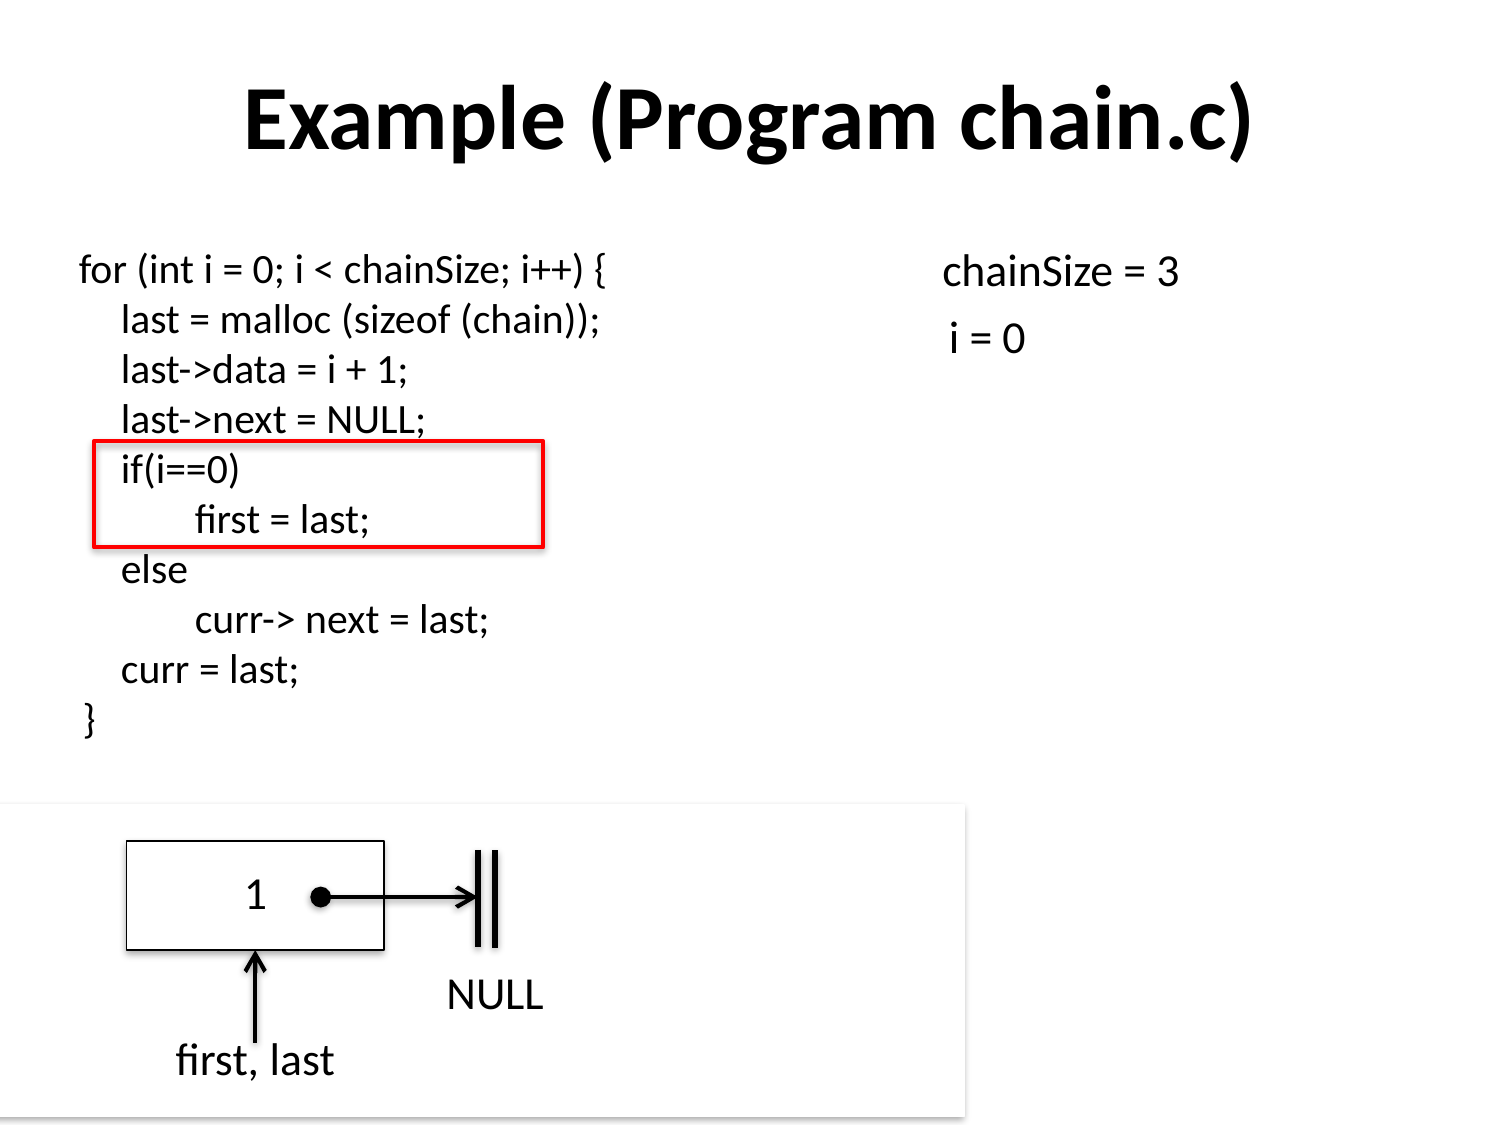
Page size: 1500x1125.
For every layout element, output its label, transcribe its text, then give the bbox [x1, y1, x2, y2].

text_box Example (Program chain.c) [0, 35, 1500, 190]
text_box chainSize = 3 [847, 233, 1275, 303]
text_box 1 [126, 856, 384, 927]
text_box i = 0 [774, 300, 1201, 370]
text_box first, last [126, 1022, 384, 1093]
text_box [93, 440, 544, 548]
text_box [126, 840, 385, 893]
text_box for (int i = 0; i < chainSize; i++) { last = malloc (sizeof (chain)); last->data = i + 1; last->next = NULL; if(i==0) first = last; else curr-> next = last; curr = last; } curr = first; while (curr != NULL) { printf ("Chain num %d -> ", curr->data); curr = curr->next; } [30, 190, 848, 803]
text_box NULL [366, 956, 624, 1026]
text_box [126, 908, 385, 951]
text_box [0, 804, 965, 1117]
